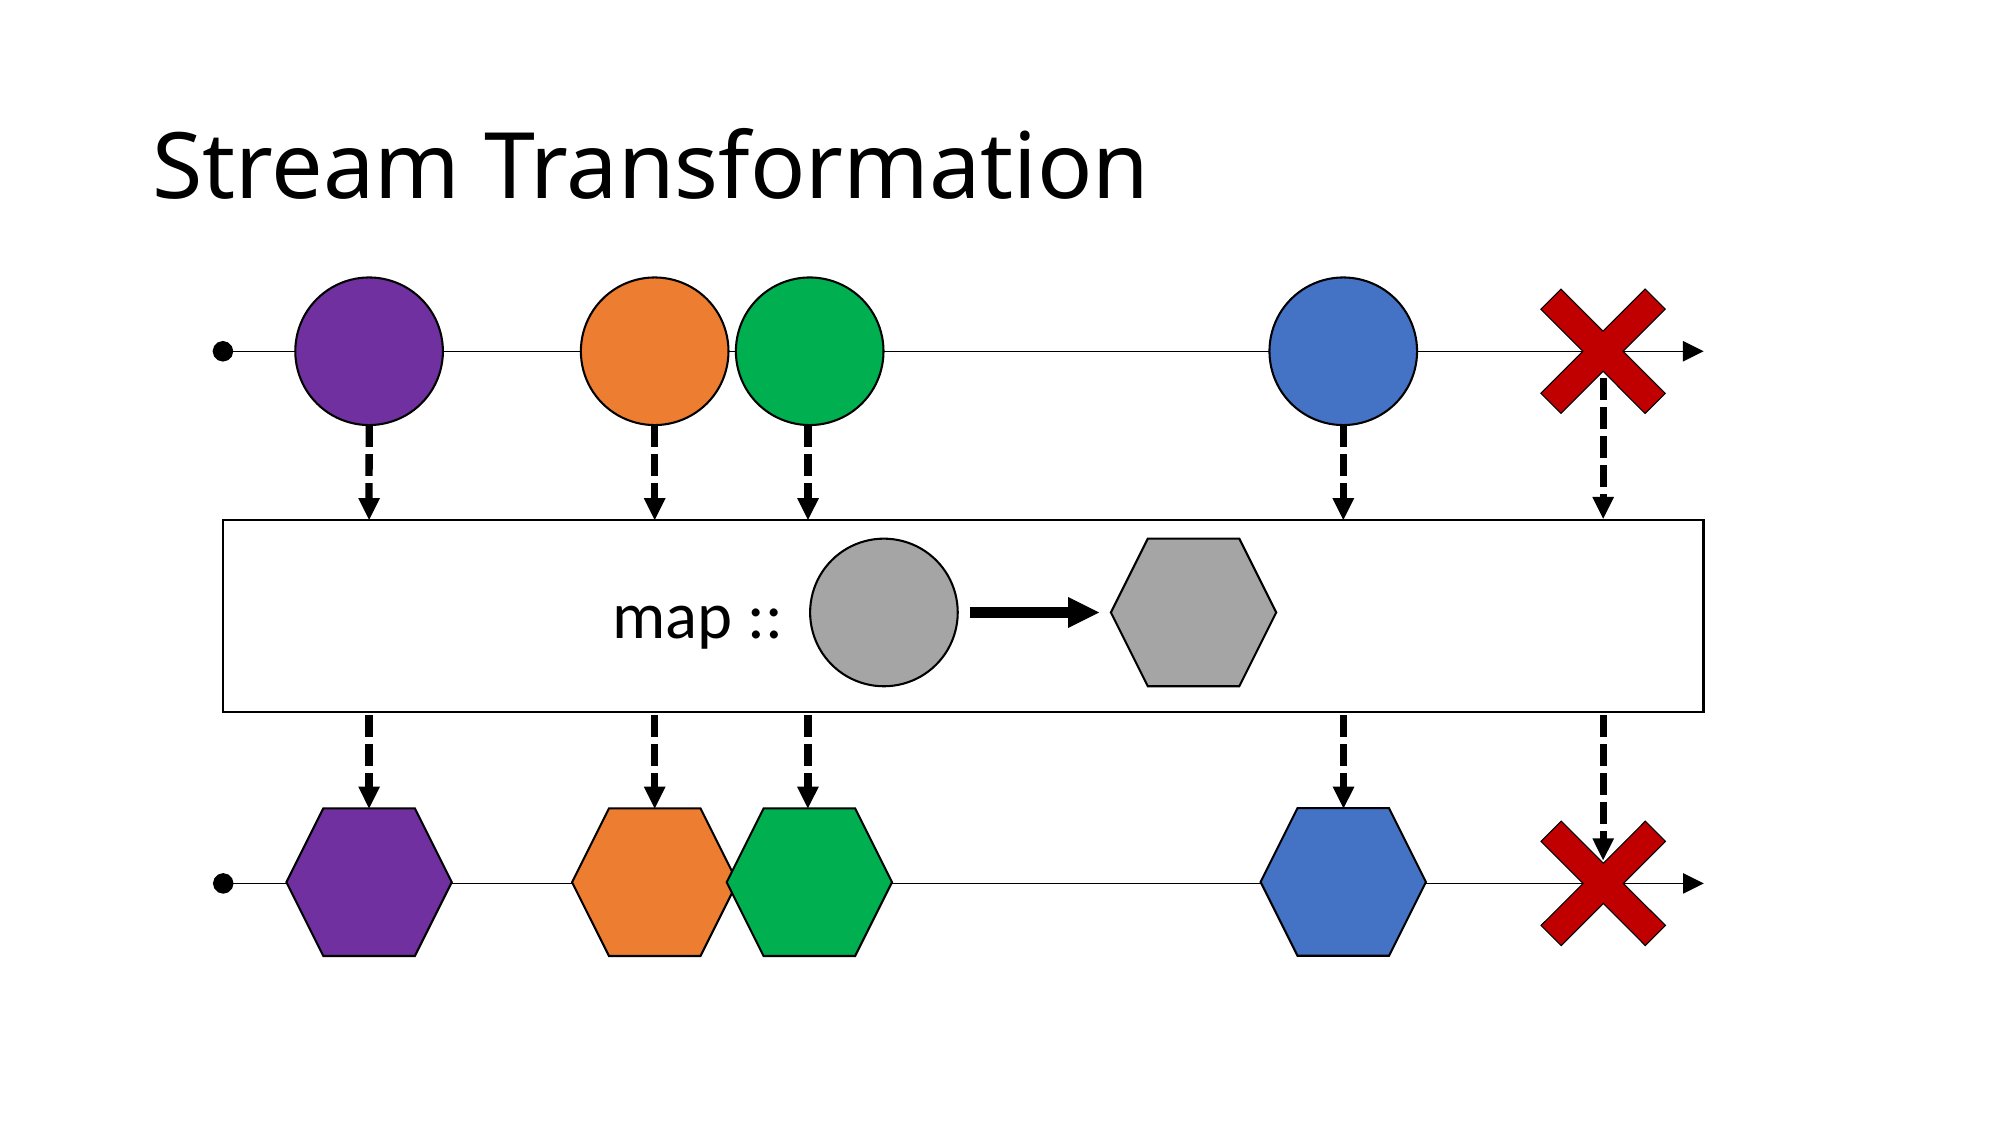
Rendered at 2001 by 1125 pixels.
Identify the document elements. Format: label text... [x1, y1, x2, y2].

text_box [222, 519, 1705, 713]
text_box [571, 884, 732, 958]
text_box [1539, 287, 1667, 351]
text_box [726, 884, 893, 958]
text_box [294, 352, 444, 426]
text_box [1268, 276, 1419, 351]
text_box [1260, 884, 1427, 957]
title Stream Transformation [137, 59, 1863, 278]
text_box [1268, 352, 1419, 427]
text_box [1539, 819, 1667, 883]
text_box [294, 276, 444, 351]
text_box [1259, 807, 1428, 883]
text_box [1539, 352, 1667, 415]
text_box [734, 352, 885, 427]
text_box [285, 807, 453, 883]
text_box [1539, 884, 1667, 948]
text_box [579, 276, 730, 351]
text_box [725, 807, 894, 883]
text_box [570, 807, 732, 883]
text_box [579, 352, 730, 427]
text_box [734, 276, 885, 351]
text_box [286, 884, 453, 958]
